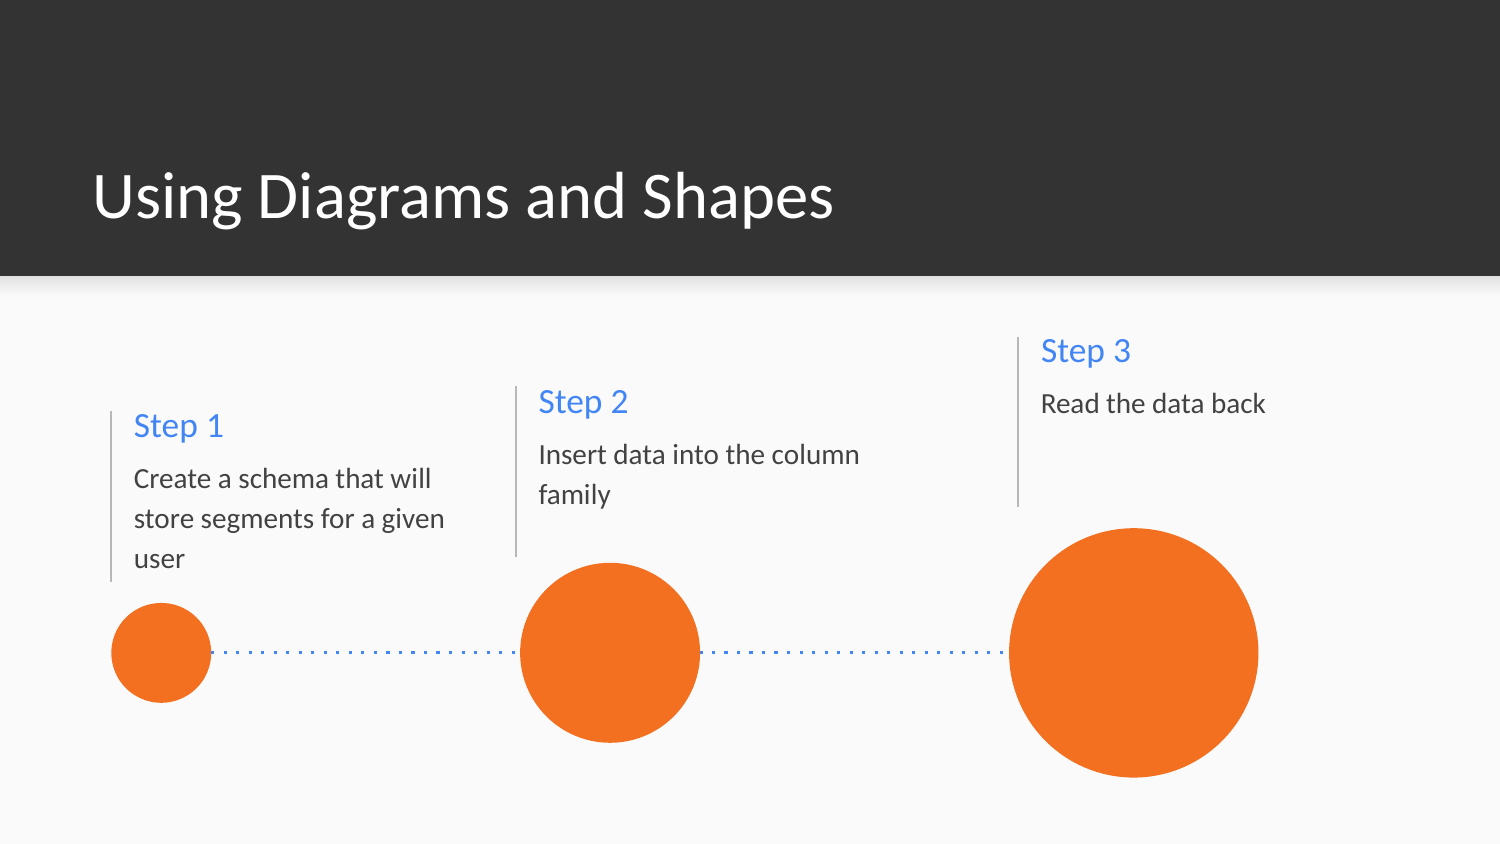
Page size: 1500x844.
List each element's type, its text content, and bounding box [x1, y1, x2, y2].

text_box Insert data into the column family [523, 415, 924, 511]
text_box Step 1 [119, 391, 417, 438]
text_box Step 3 [1025, 316, 1324, 364]
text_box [110, 527, 1259, 778]
text_box Create a schema that will store segments for a given user [118, 438, 463, 526]
text_box Step 2 [523, 367, 822, 415]
title Using Diagrams and Shapes [77, 121, 1427, 248]
text_box Read the data back [1025, 364, 1427, 460]
